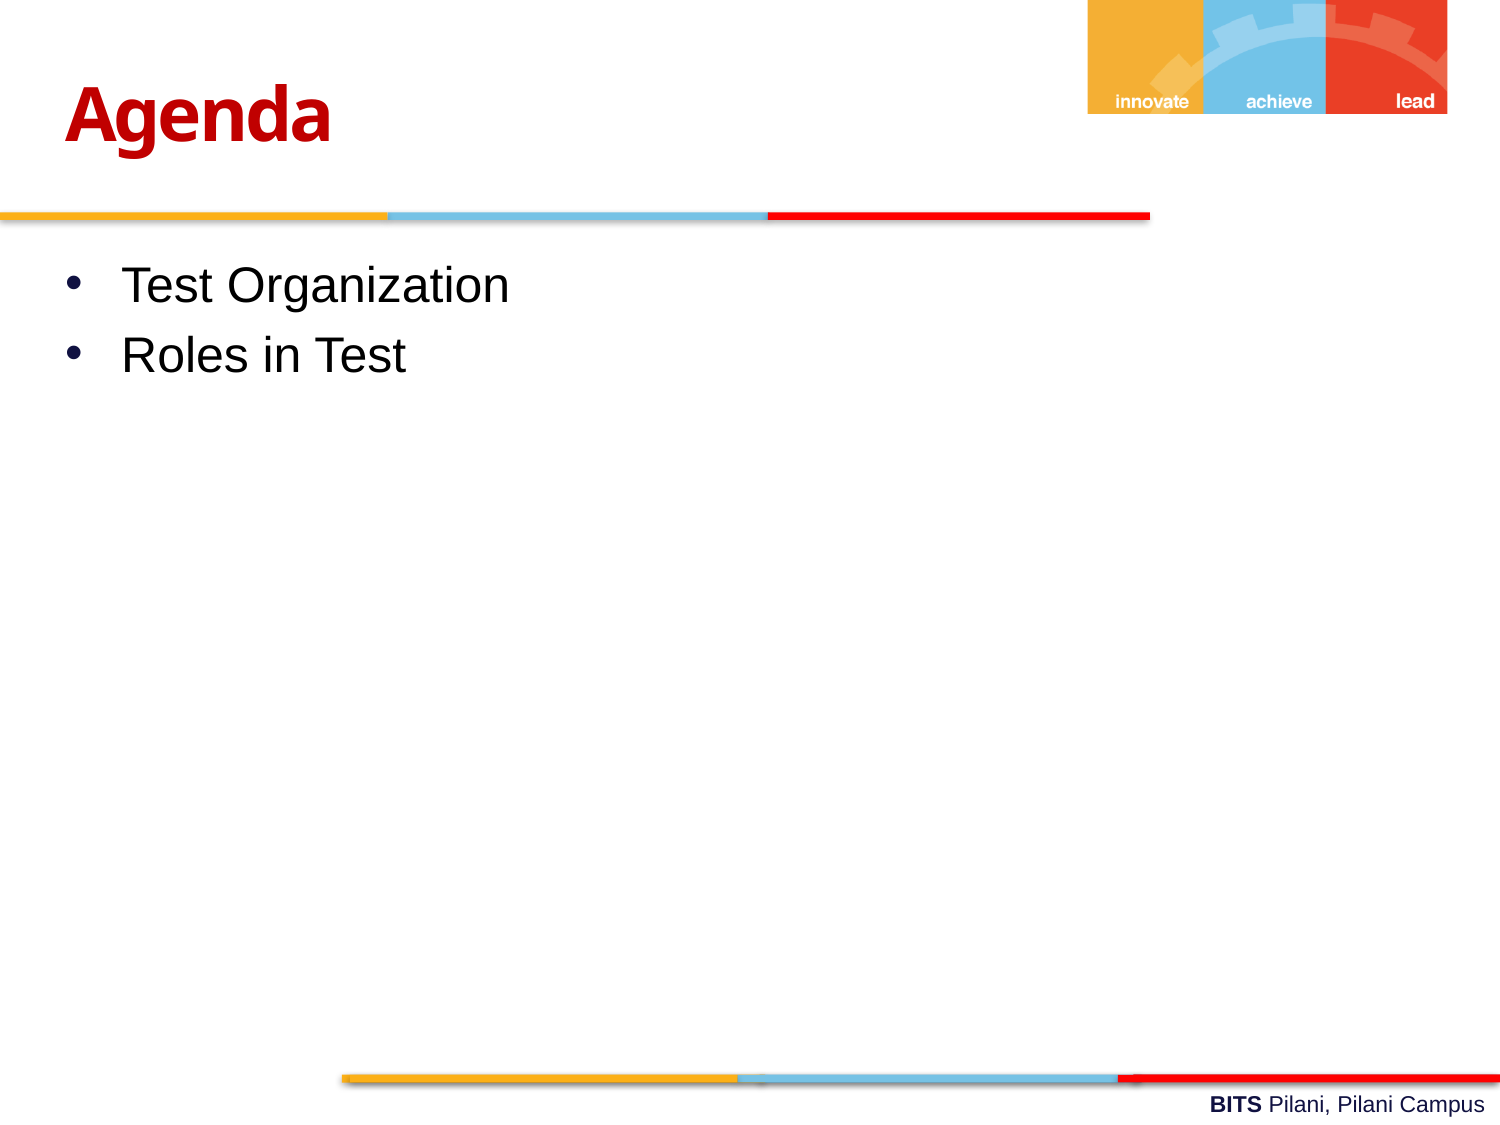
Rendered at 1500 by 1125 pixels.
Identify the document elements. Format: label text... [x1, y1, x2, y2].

list Agenda [50, 24, 1088, 213]
picture [1087, 0, 1448, 114]
list Test Organization Roles in Test [50, 245, 1400, 1025]
